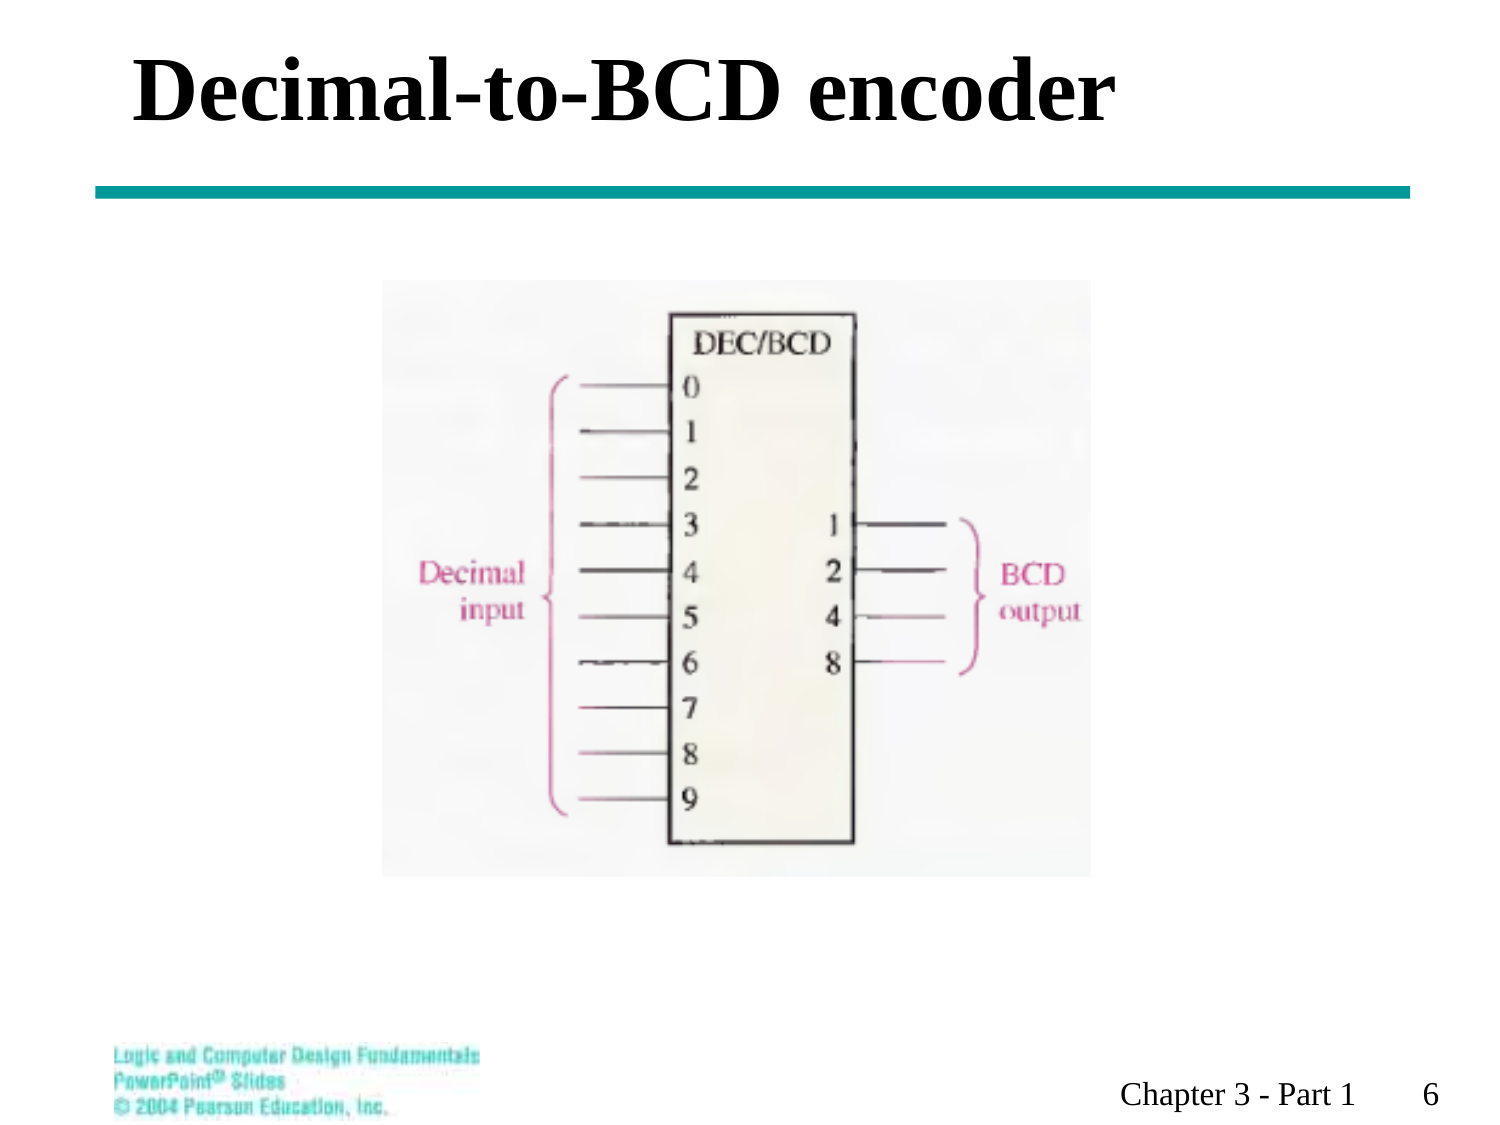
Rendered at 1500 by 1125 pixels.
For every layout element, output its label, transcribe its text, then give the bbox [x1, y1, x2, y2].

picture [382, 280, 1091, 877]
picture [113, 1042, 480, 1121]
title Decimal-to-BCD encoder [117, 0, 1393, 168]
slide_number Chapter 3 - Part 1 6 [1104, 1064, 1497, 1122]
